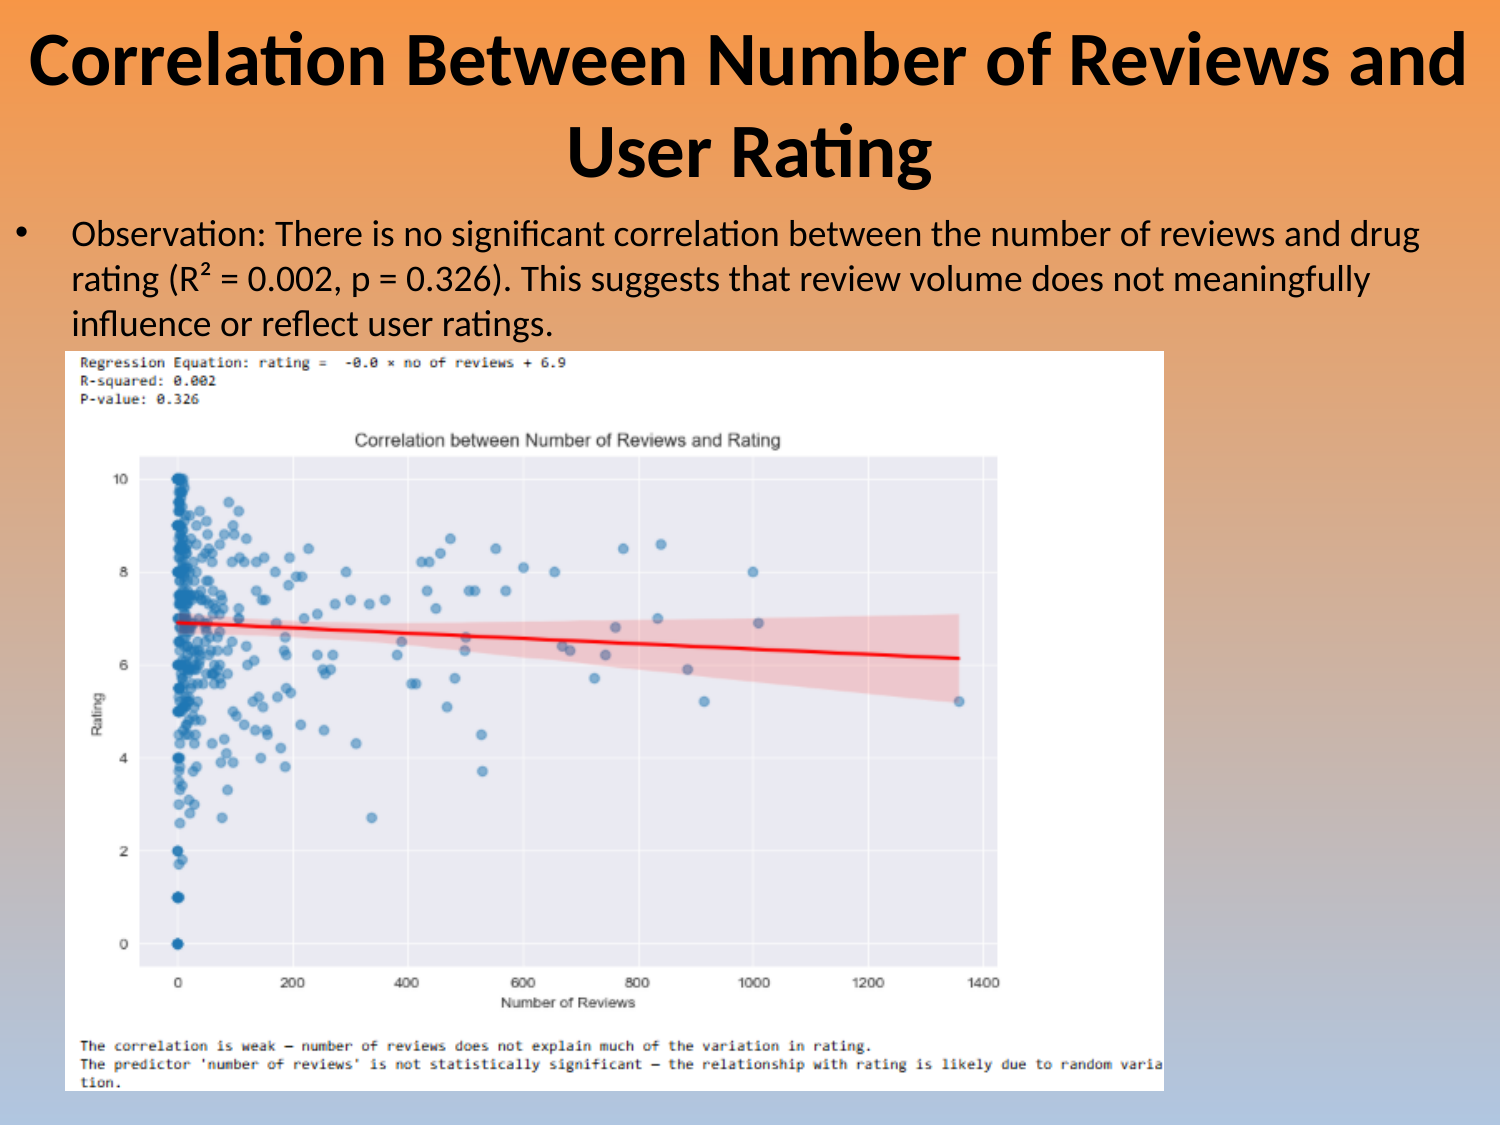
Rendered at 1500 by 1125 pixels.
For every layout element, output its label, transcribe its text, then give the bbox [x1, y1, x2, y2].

list Observation: There is no significant correlation between the number of reviews and drug rating (R² = 0.002, p = 0.326). This suggests that review volume does not meaningfully influence or reflect user ratings. [0, 201, 1500, 1125]
picture [65, 351, 1164, 1091]
title Correlation Between Number of Reviews and User Rating [0, 0, 1500, 201]
